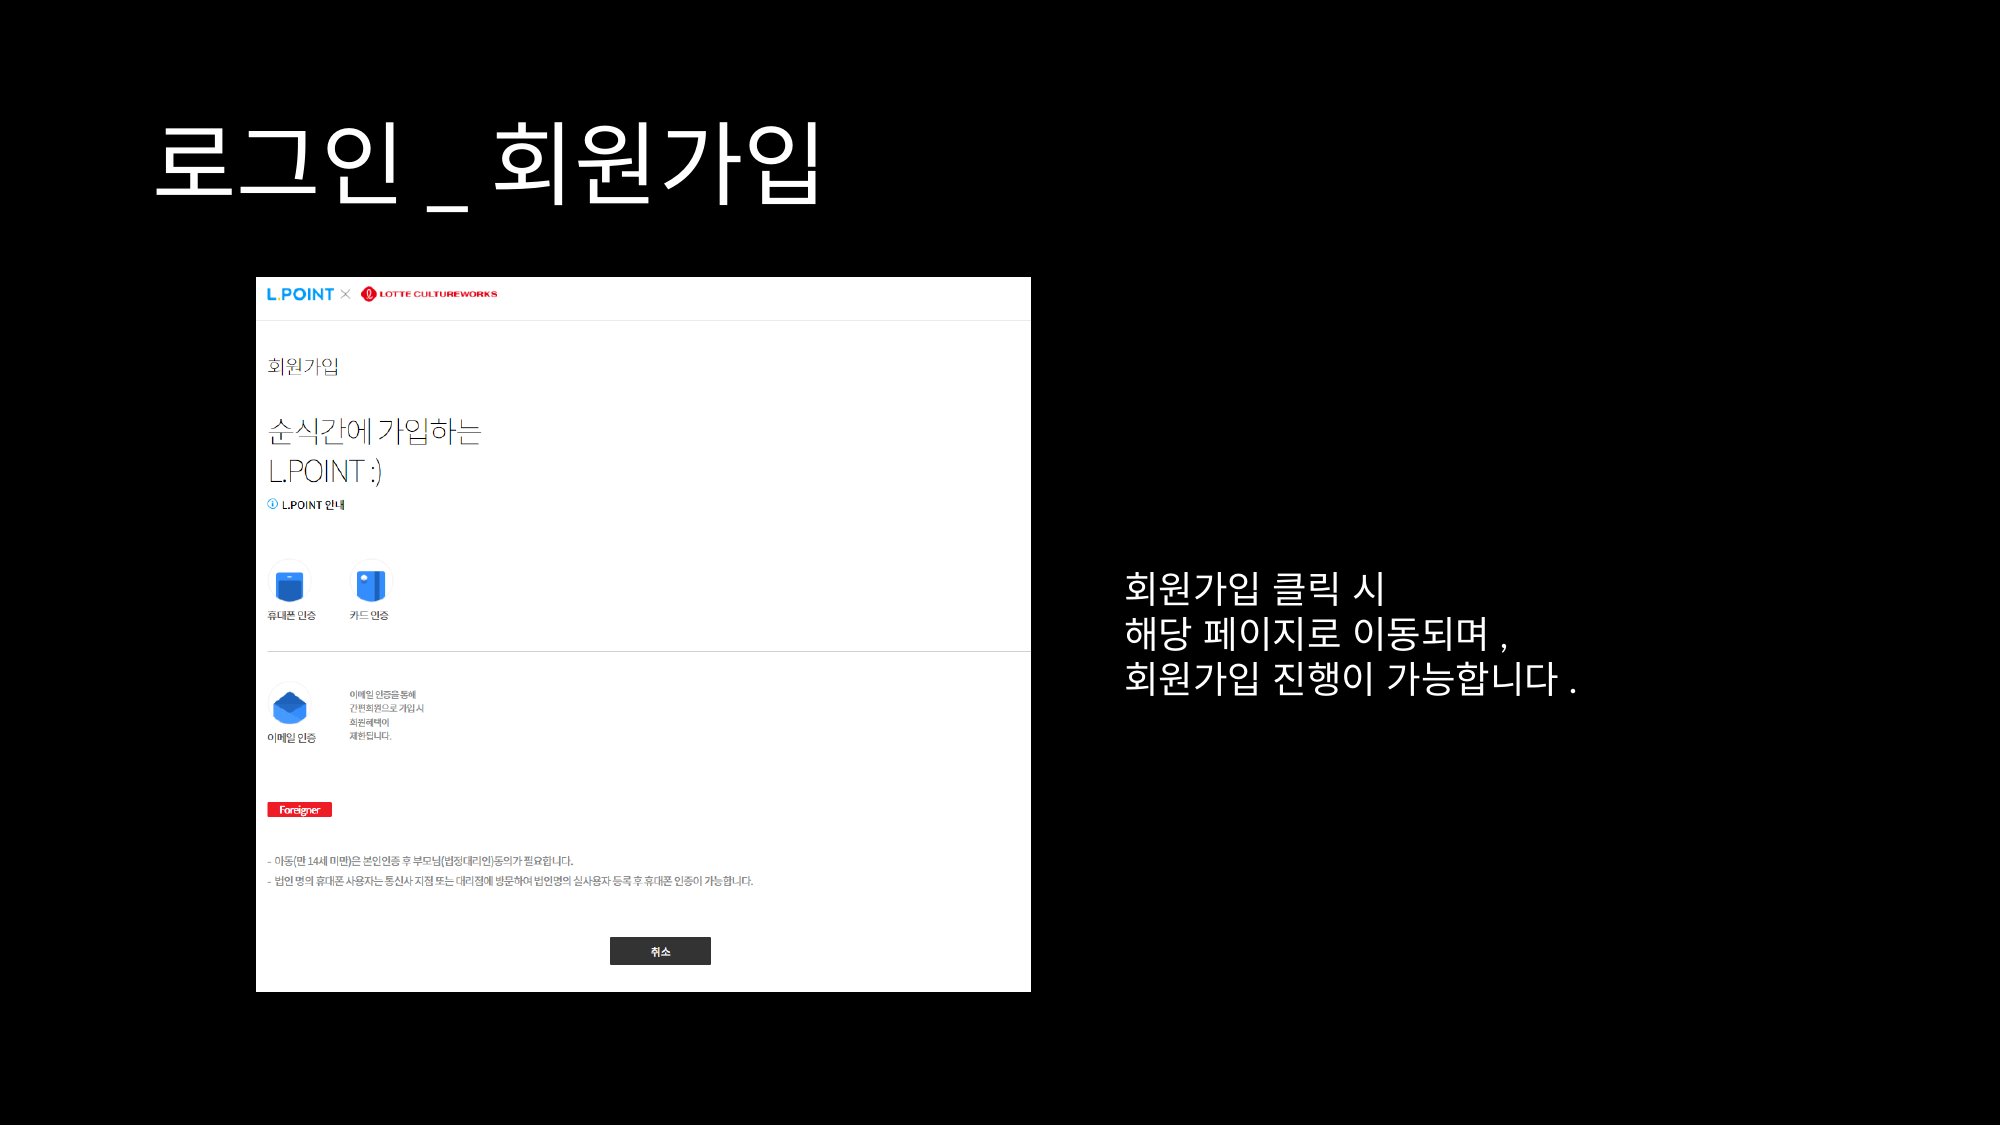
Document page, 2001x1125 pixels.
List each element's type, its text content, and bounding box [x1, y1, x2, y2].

text_box 회원가입 클릭 시 해당 페이지로 이동되며, 회원가입 진행이 가능합니다. [1109, 558, 1946, 709]
title 로그인_회원가입 [137, 59, 1863, 278]
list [256, 277, 1031, 992]
